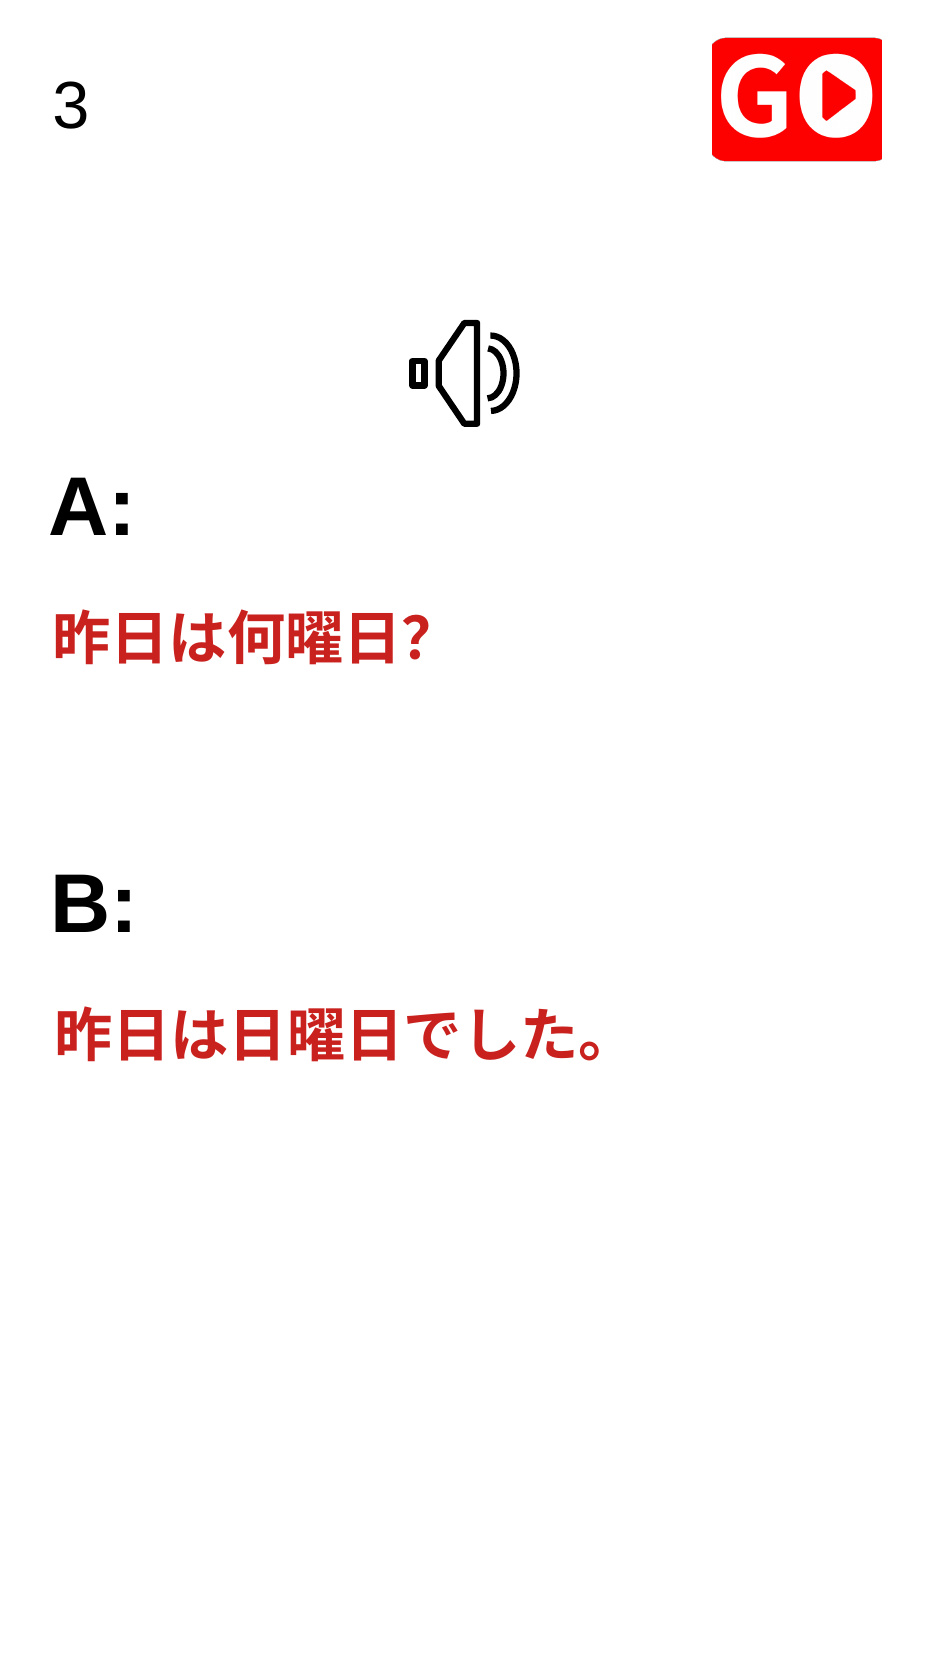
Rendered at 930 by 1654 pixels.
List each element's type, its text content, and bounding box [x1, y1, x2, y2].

picture [712, 37, 882, 162]
text_box 昨日は日曜日でした。 [39, 959, 900, 1107]
text_box 昨日は何曜日？ [37, 562, 898, 710]
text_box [359, 271, 570, 476]
text_box 3 [37, 54, 450, 145]
text_box B: [35, 825, 190, 974]
text_box A: [33, 428, 188, 577]
